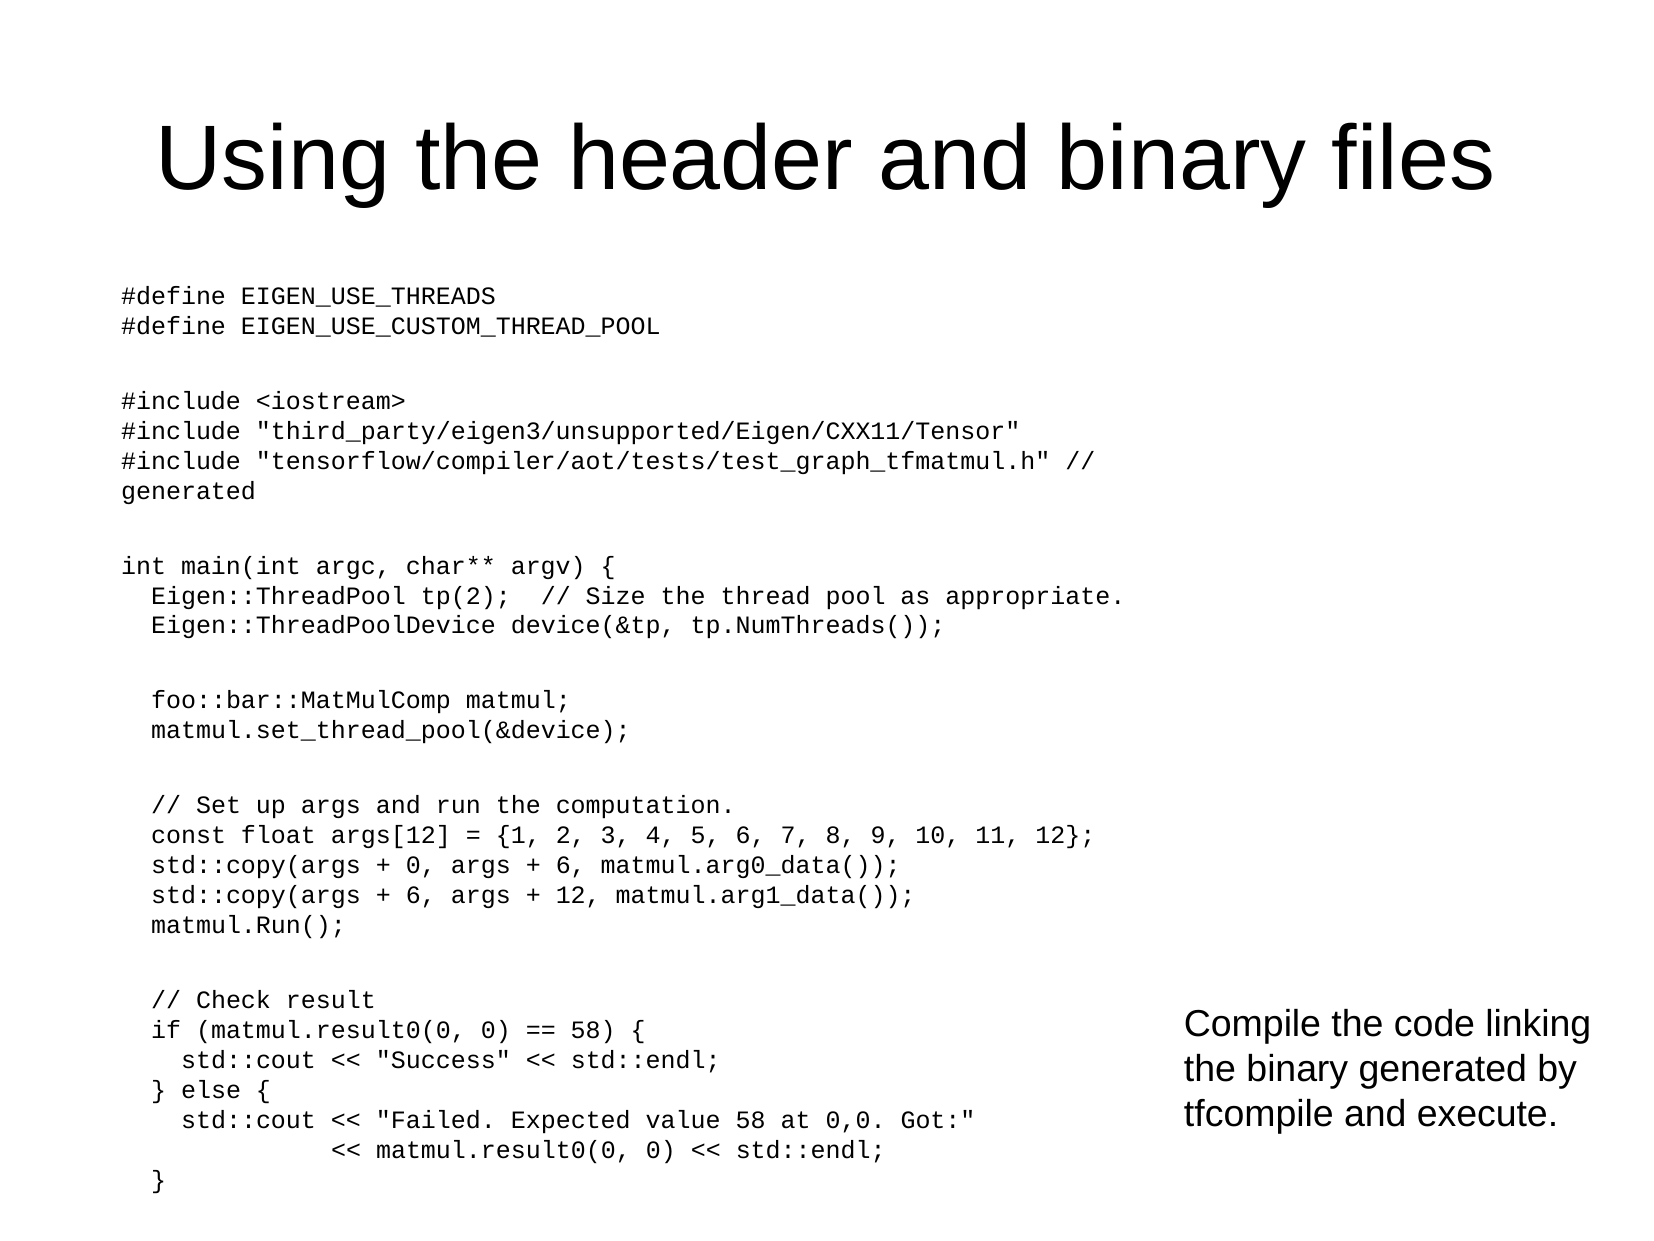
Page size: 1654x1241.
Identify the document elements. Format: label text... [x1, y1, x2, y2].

text_box Compile the code linking the binary generated by tfcompile and execute. [1169, 992, 1618, 1146]
text_box #define EIGEN_USE_THREADS #define EIGEN_USE_CUSTOM_THREAD_POOL #include <iostream> #include "third_party/eigen3/unsupported/Eigen/CXX11/Tensor" #include "tensorflow/compiler/aot/tests/test_graph_tfmatmul.h" // generated int main(int argc, char** argv) { Eigen::ThreadPool tp(2); // Size the thread pool as appropriate. Eigen::ThreadPoolDevice device(&tp, tp.NumThreads()); foo::bar::MatMulComp matmul; matmul.set_thread_pool(&device); // Set up args and run the computation. const float args[12] = {1, 2, 3, 4, 5, 6, 7, 8, 9, 10, 11, 12}; std::copy(args + 0, args + 6, matmul.arg0_data()); std::copy(args + 6, args + 12, matmul.arg1_data()); matmul.Run(); // Check result if (matmul.result0(0, 0) == 58) { std::cout << "Success" << std::endl; } else { std::cout << "Failed. Expected value 58 at 0,0. Got:" << matmul.result0(0, 0) << std::endl; } return 0; } [106, 272, 1205, 1134]
text_box Using the header and binary files [82, 49, 1571, 257]
